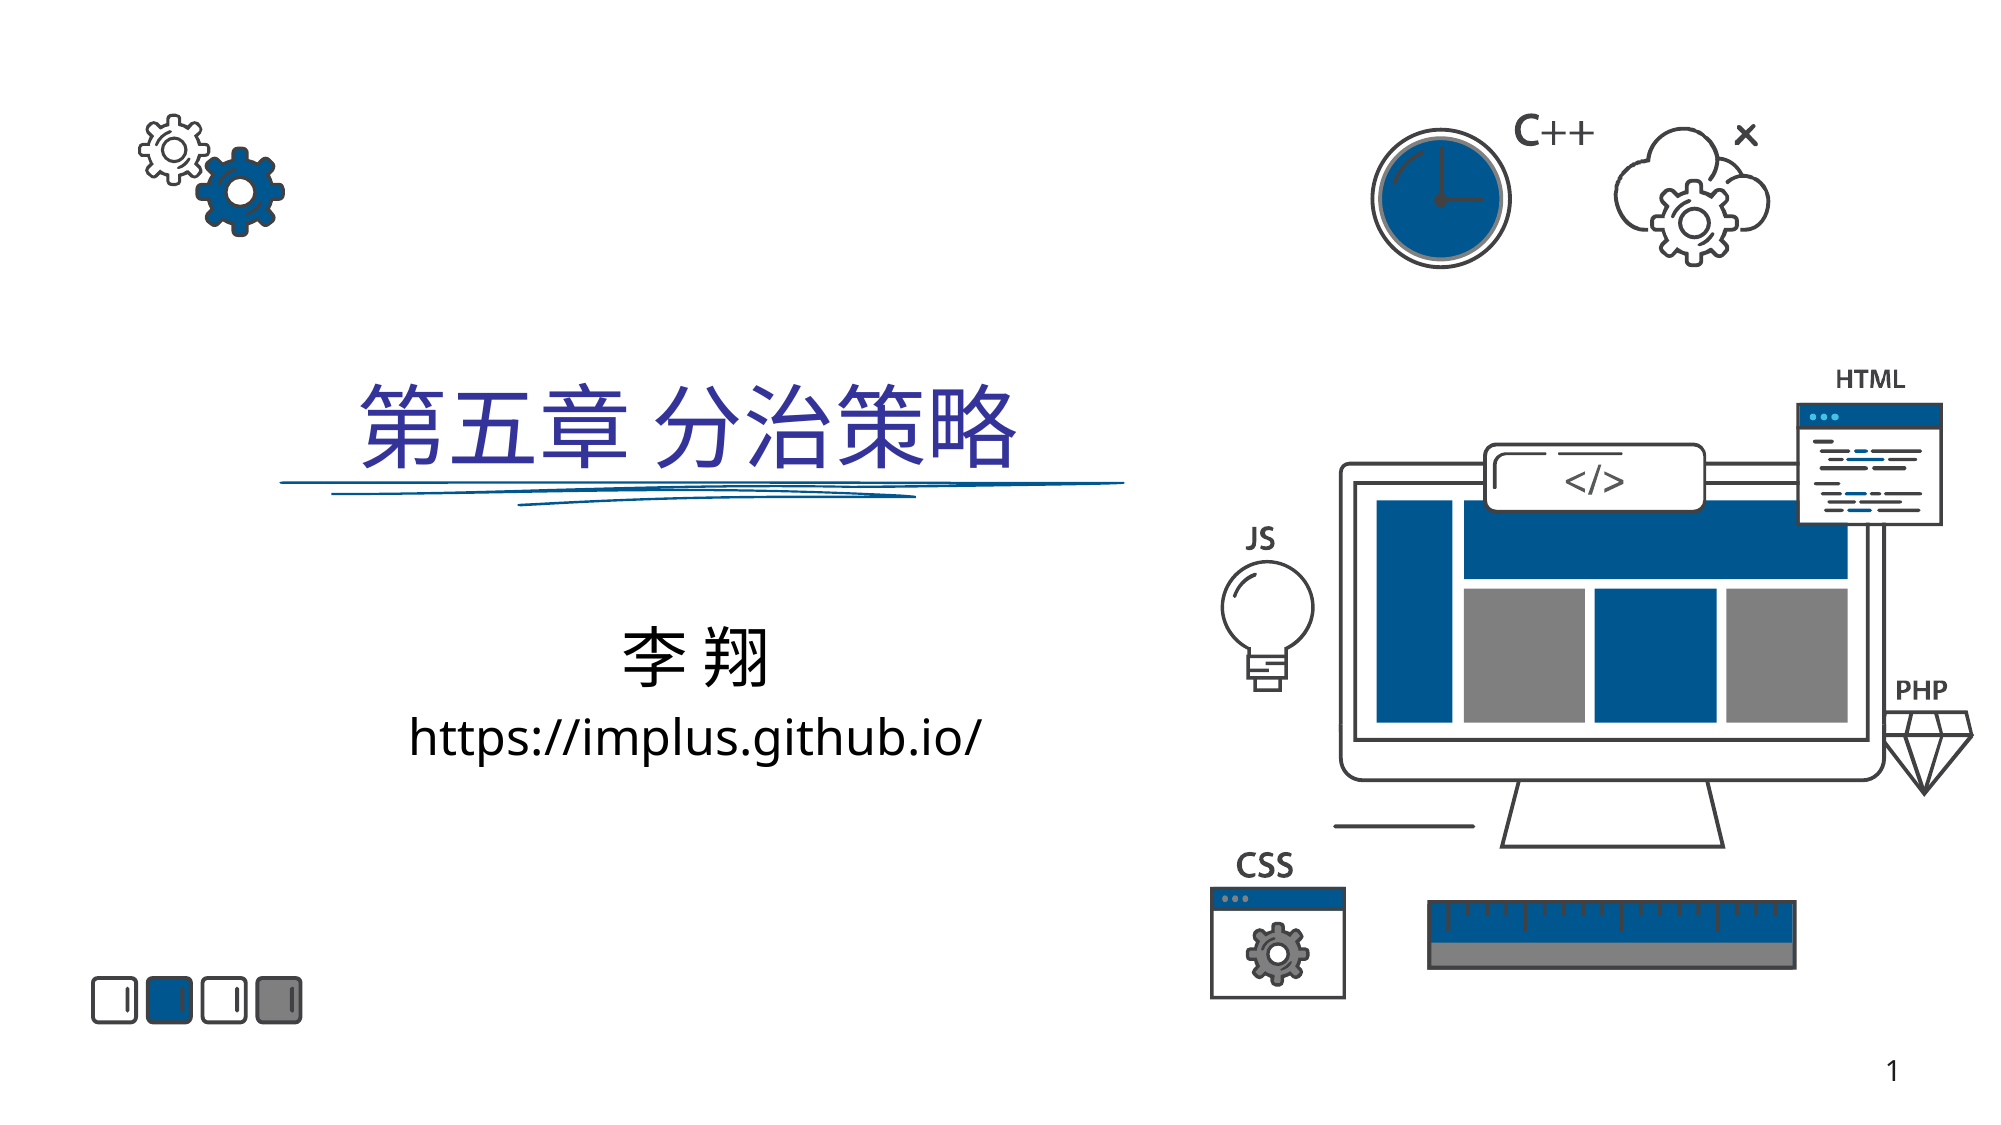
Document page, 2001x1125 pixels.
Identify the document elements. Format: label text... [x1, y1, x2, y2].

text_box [1613, 126, 1771, 268]
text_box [1887, 710, 1975, 797]
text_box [1897, 680, 1948, 700]
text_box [1837, 369, 1905, 388]
title 第五章 分治策略 [216, 299, 1917, 488]
text_box 李 翔 https://implus.github.io/ [0, 607, 1396, 896]
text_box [1514, 113, 1594, 147]
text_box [1220, 559, 1315, 692]
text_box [1236, 851, 1293, 878]
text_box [90, 976, 303, 1025]
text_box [1796, 402, 1943, 527]
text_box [1483, 442, 1707, 514]
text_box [1427, 900, 1797, 970]
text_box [138, 113, 285, 238]
slide_number 1 [1500, 1025, 1917, 1100]
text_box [1210, 886, 1346, 1000]
text_box [279, 481, 1125, 507]
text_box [1370, 127, 1512, 270]
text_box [1338, 461, 1887, 849]
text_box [1245, 526, 1275, 551]
